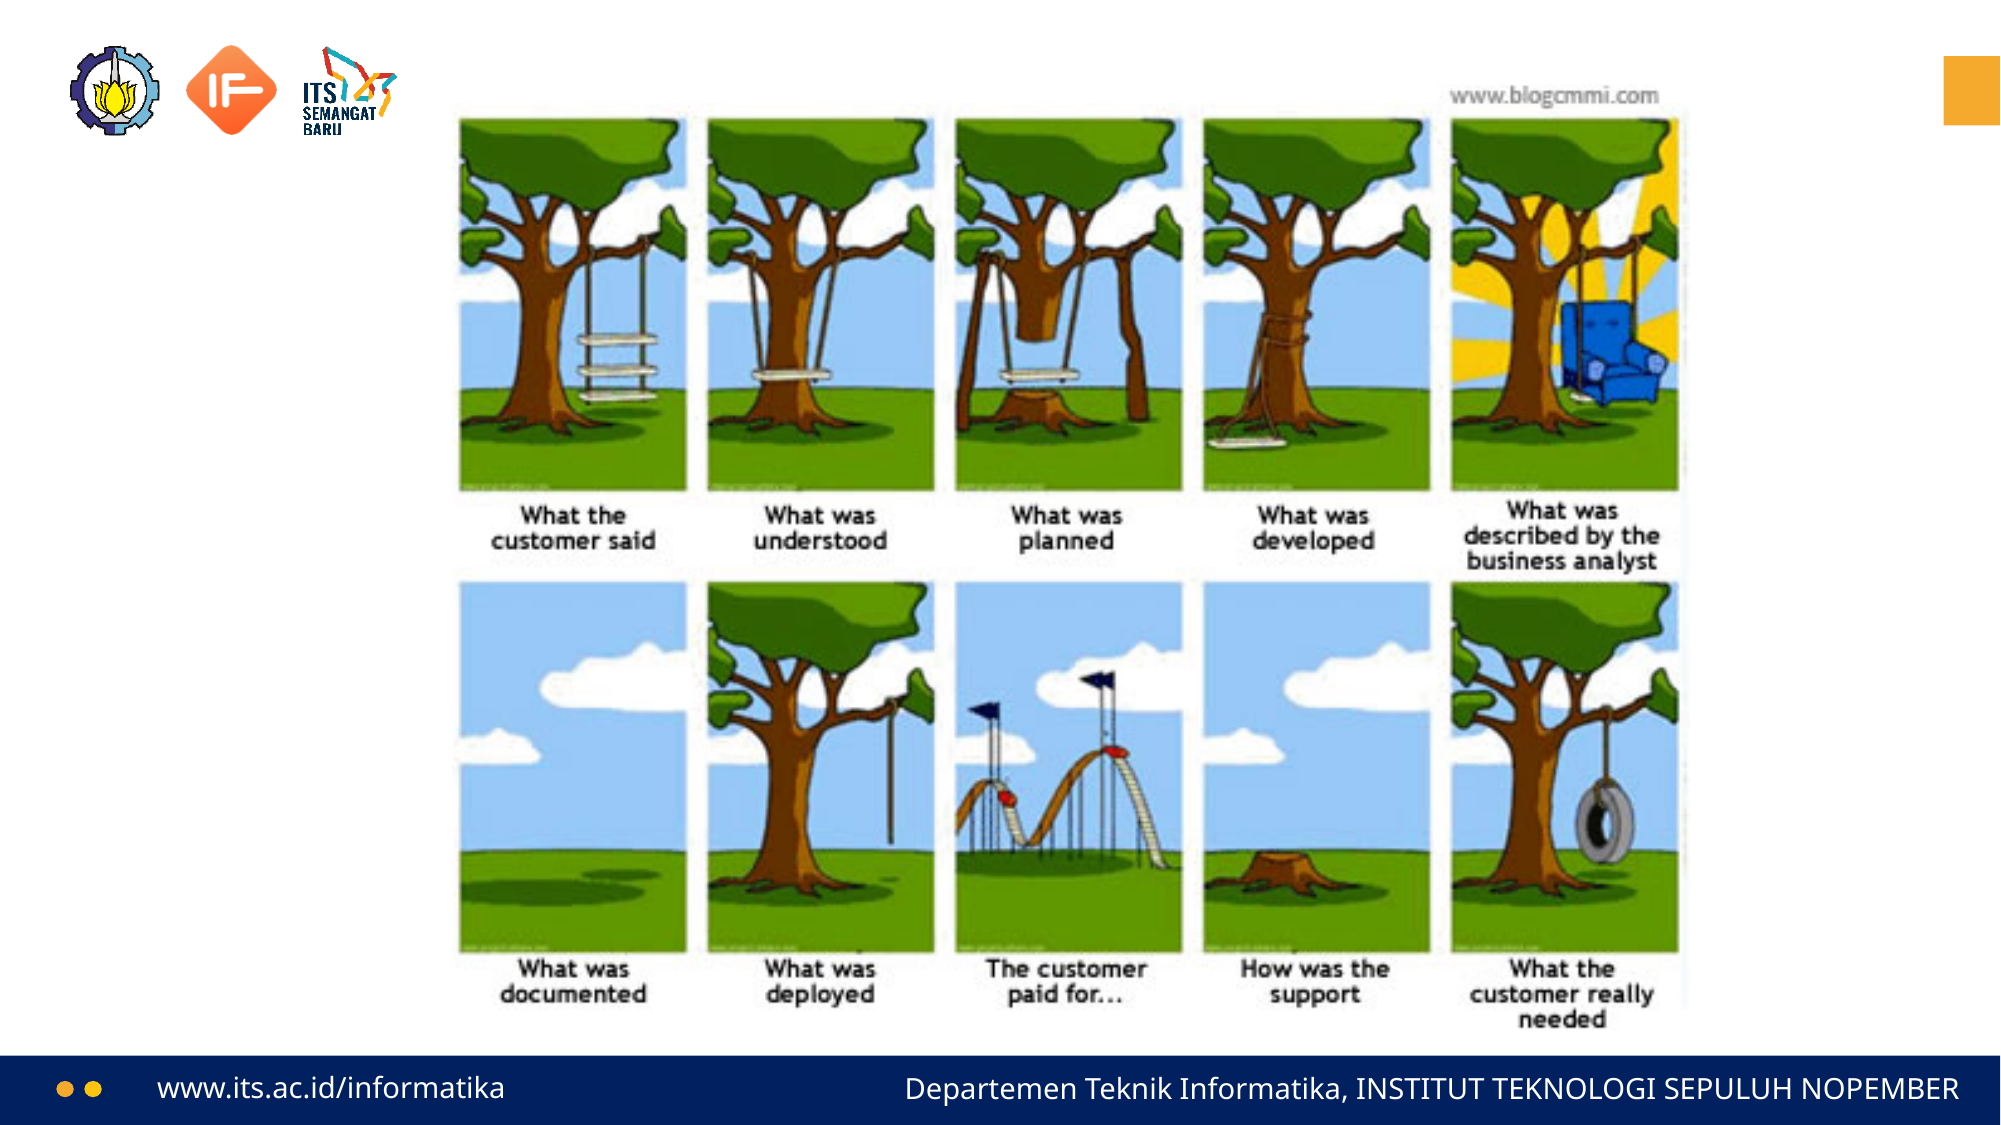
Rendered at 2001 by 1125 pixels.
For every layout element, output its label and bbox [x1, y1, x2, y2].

picture [69, 45, 160, 136]
picture [302, 45, 398, 135]
picture [186, 45, 277, 135]
picture [452, 84, 1691, 1041]
